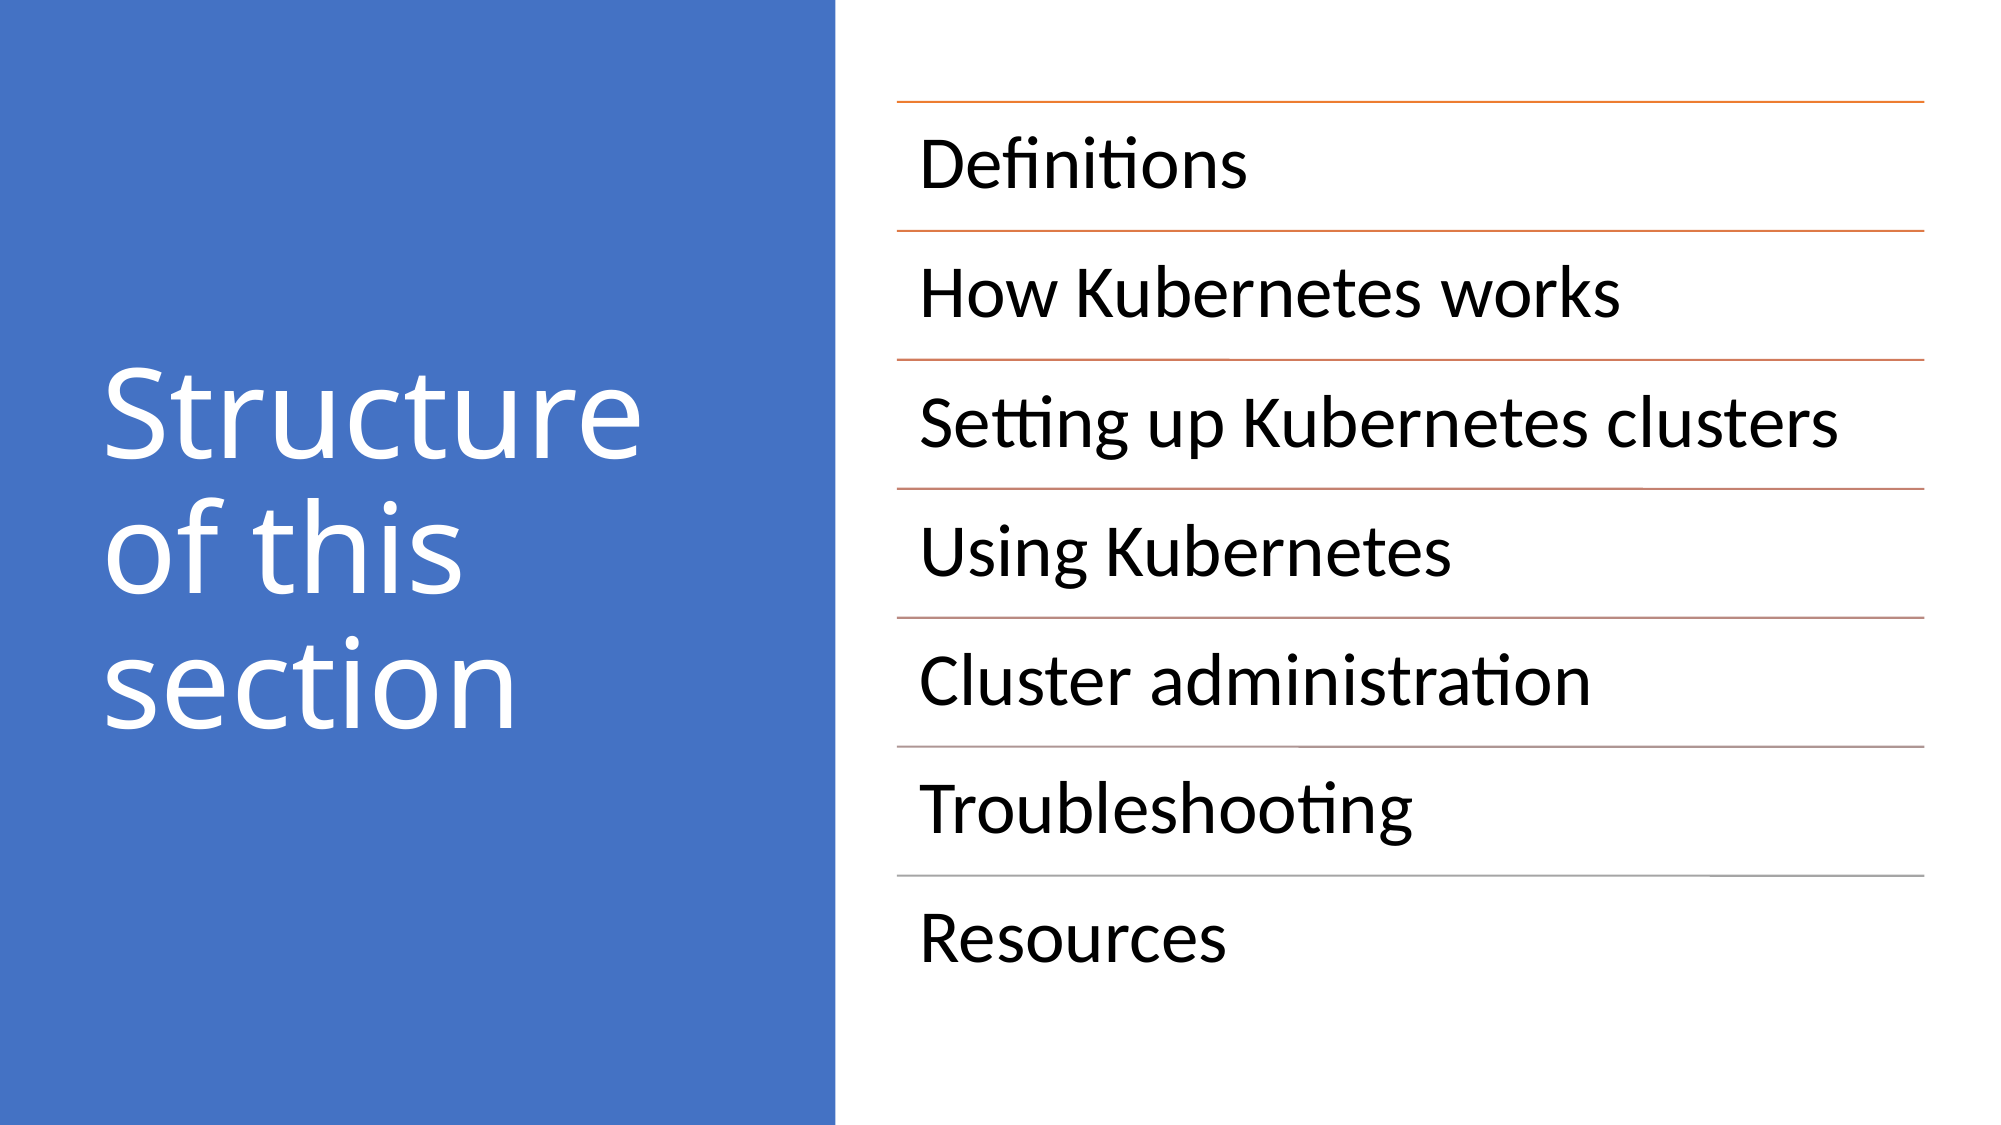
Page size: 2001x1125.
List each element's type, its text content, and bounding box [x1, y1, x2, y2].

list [897, 101, 1925, 1005]
text_box [0, 0, 836, 1125]
title Structure of this section [86, 101, 711, 1005]
